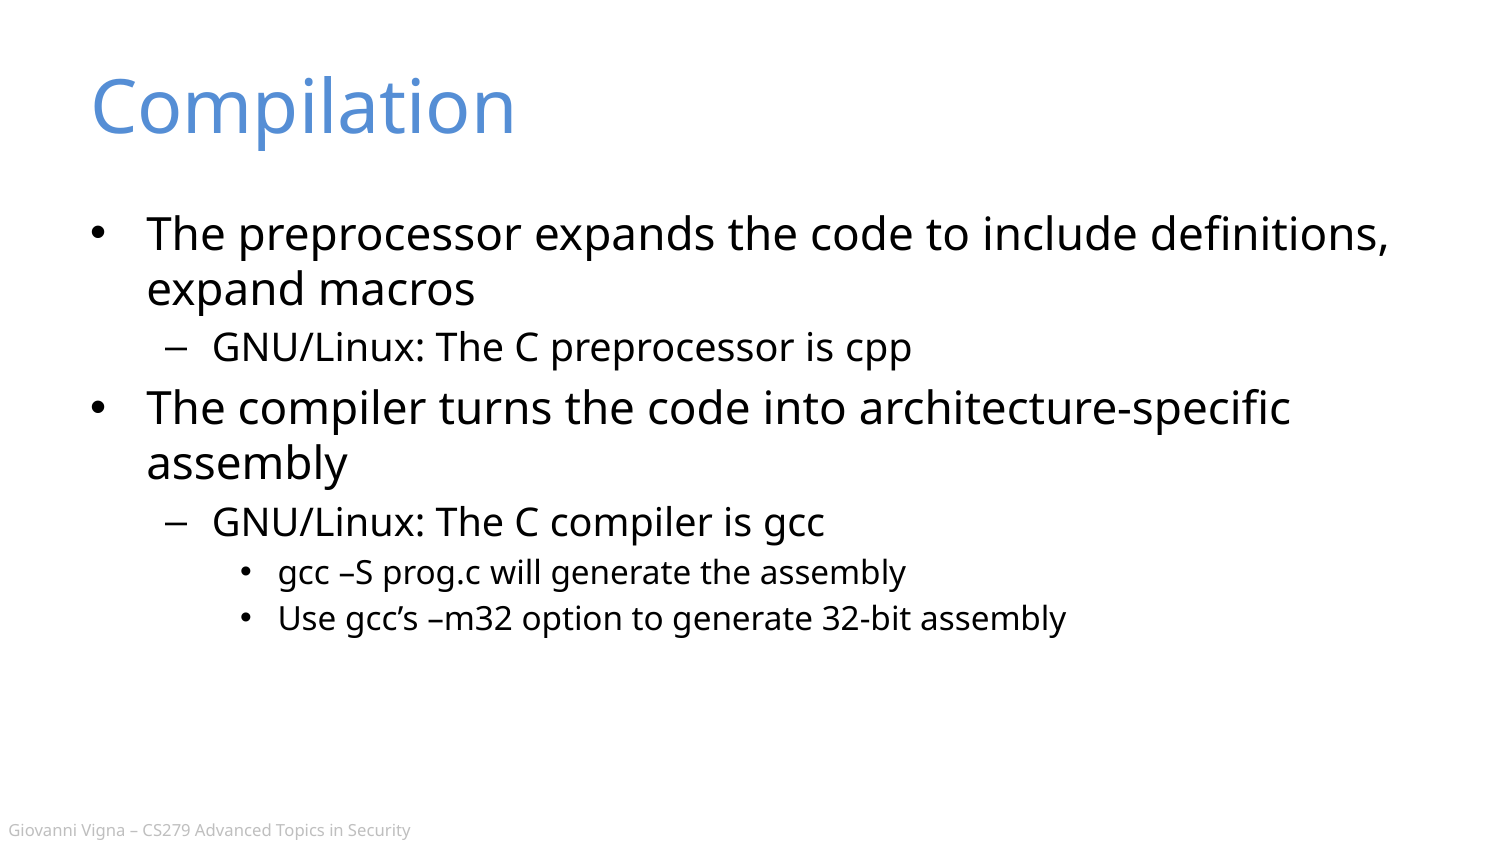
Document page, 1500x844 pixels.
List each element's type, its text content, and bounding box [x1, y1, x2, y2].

title Compilation [75, 33, 1425, 175]
list The preprocessor expands the code to include definitions, expand macros GNU/Linux: The C preprocessor is cpp The compiler turns the code into architecture-specific assembly GNU/Linux: The C compiler is gcc gcc –S prog.c will generate the assembly Use gcc’s –m32 option to generate 32-bit assembly [75, 196, 1425, 813]
